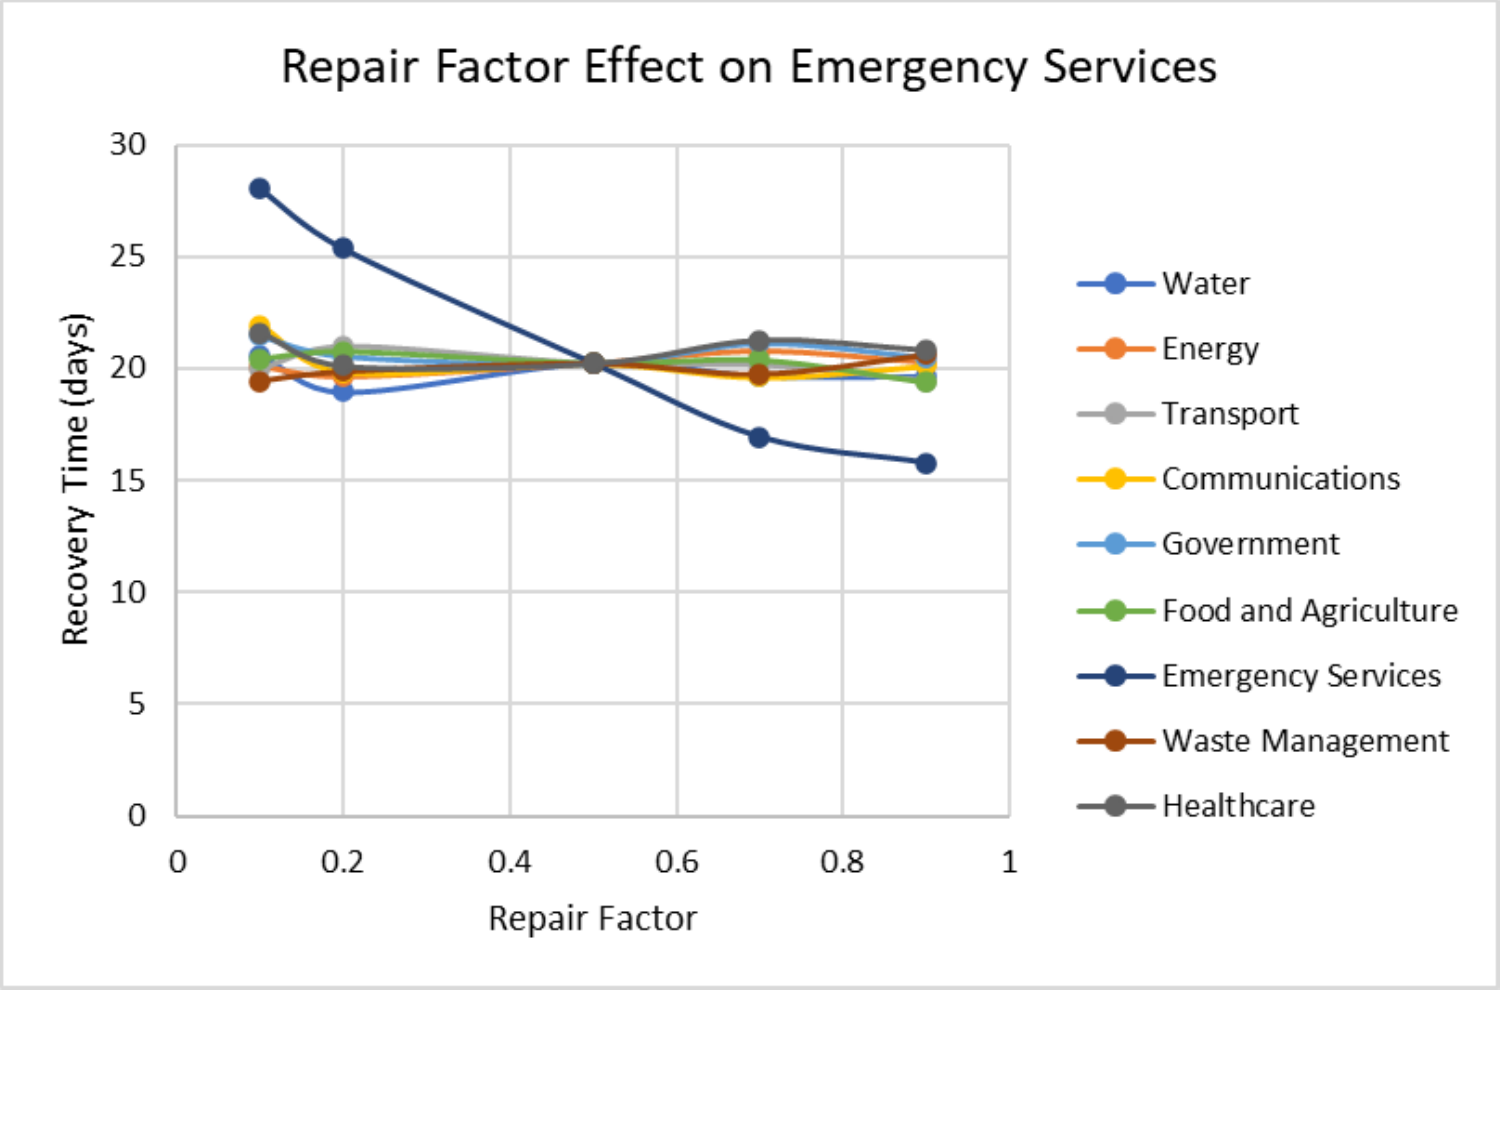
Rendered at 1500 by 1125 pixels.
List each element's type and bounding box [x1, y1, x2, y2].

picture [0, 0, 1500, 990]
